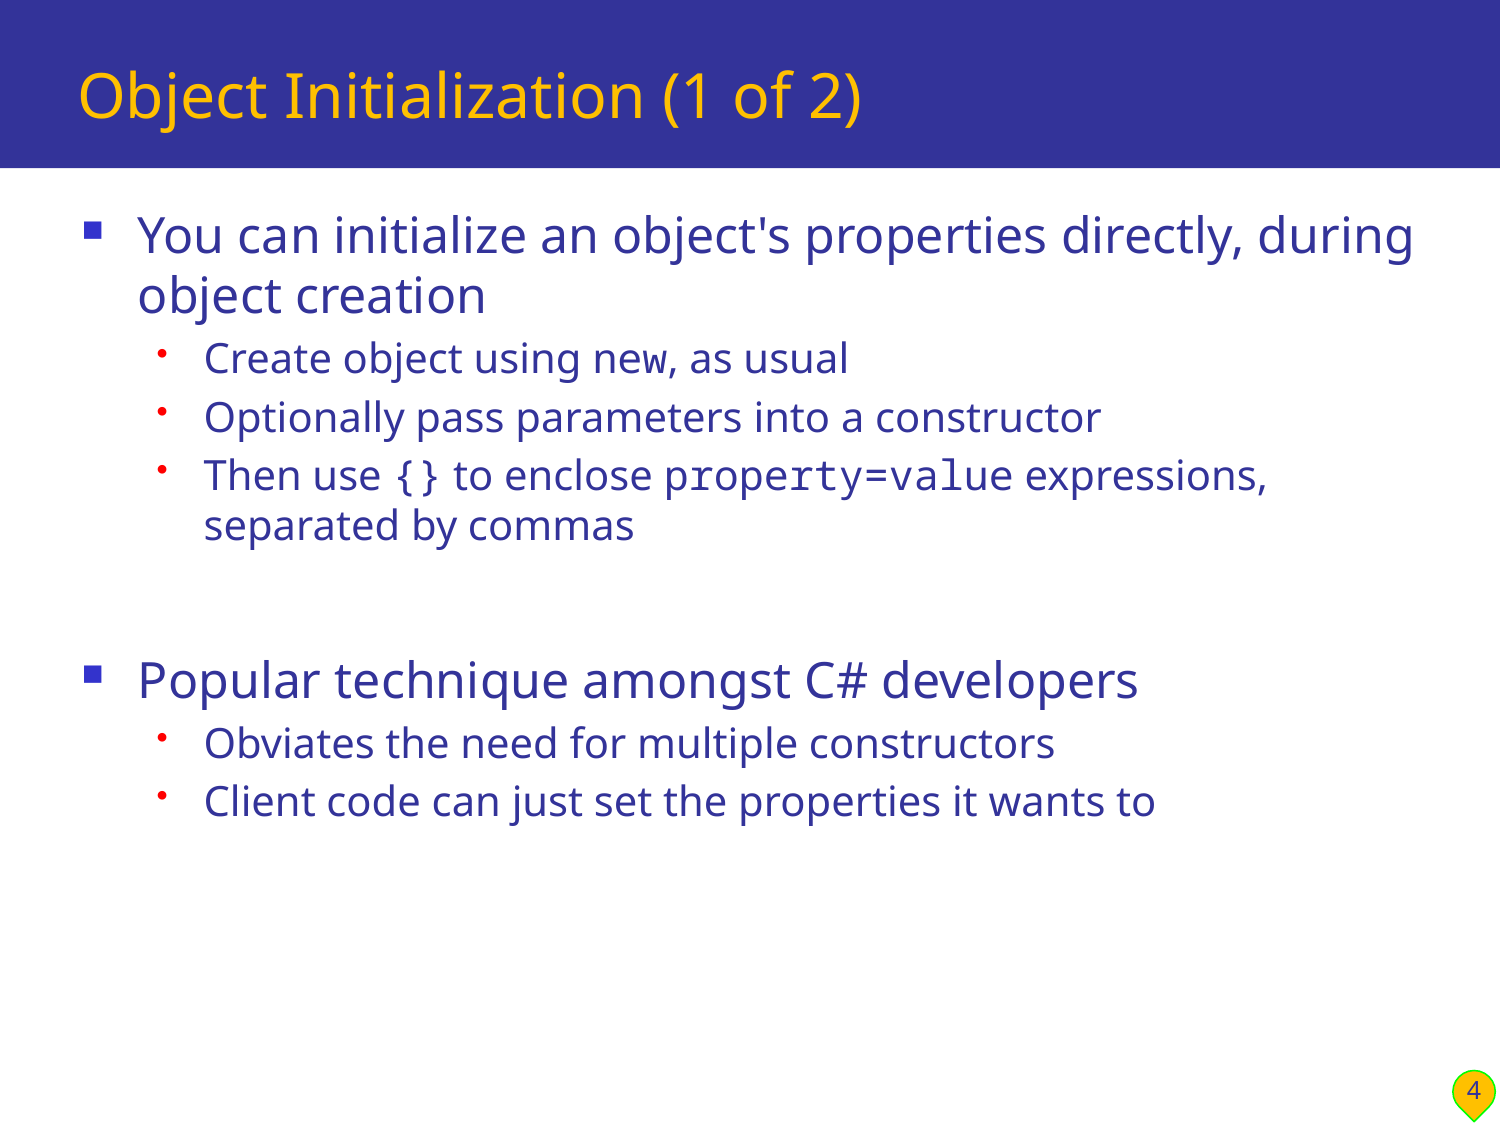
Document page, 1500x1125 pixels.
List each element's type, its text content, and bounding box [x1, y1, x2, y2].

title Object Initialization (1 of 2) [61, 24, 1465, 139]
footer 4 [1431, 1040, 1500, 1117]
list You can initialize an object's properties directly, during object creation Create object using new, as usual Optionally pass parameters into a constructor Then use {} to enclose property=value expressions, separated by commas Popular technique amongst C# developers Obviates the need for multiple constructors Client code can just set the properties it wants to [66, 196, 1460, 1007]
